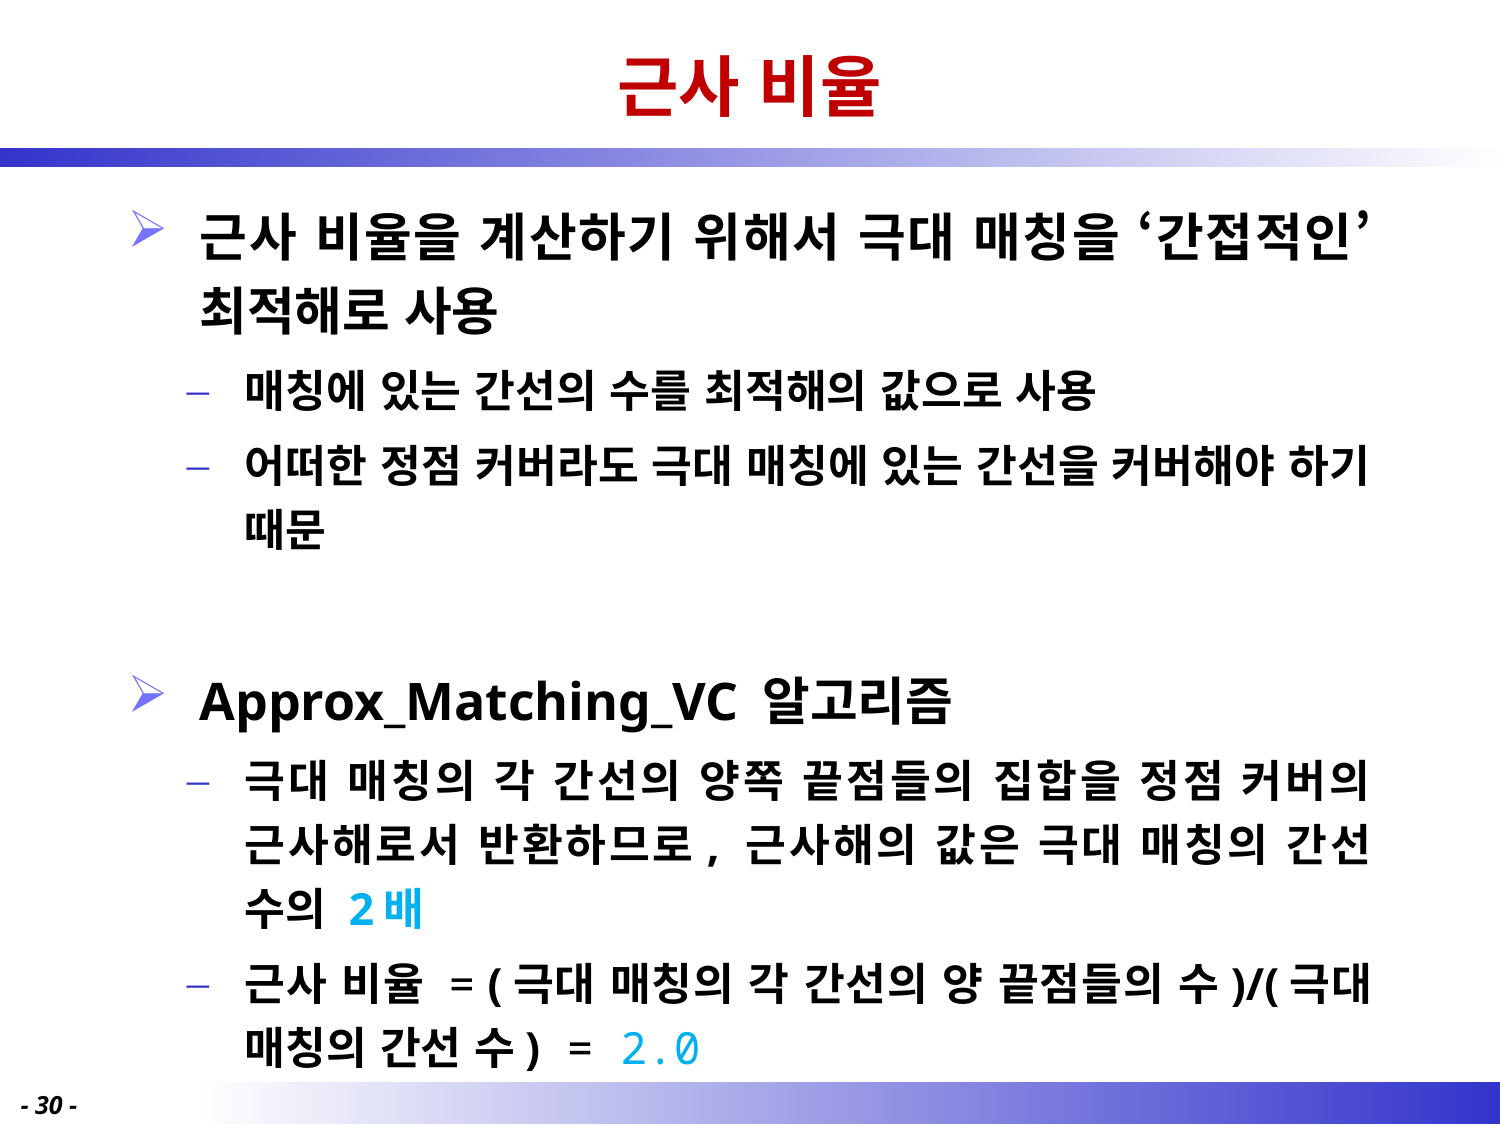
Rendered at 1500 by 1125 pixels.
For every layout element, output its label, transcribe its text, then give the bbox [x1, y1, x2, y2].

title 근사 비율 [112, 7, 1388, 163]
list 근사 비율을 계산하기 위해서 극대 매칭을 ‘간접적인’ 최적해로 사용 매칭에 있는 간선의 수를 최적해의 값으로 사용 어떠한 정점 커버라도 극대 매칭에 있는 간선을 커버해야 하기 때문 Approx_Matching_VC 알고리즘 극대 매칭의 각 간선의 양쪽 끝점들의 집합을 정점 커버의 근사해로서 반환하므로, 근사해의 값은 극대 매칭의 간선 수의 2배 근사 비율 = (극대 매칭의 각 간선의 양 끝점들의 수)/(극대 매칭의 간선 수) = 2.0 [112, 184, 1388, 1082]
slide_number - 30 - [5, 1082, 113, 1118]
